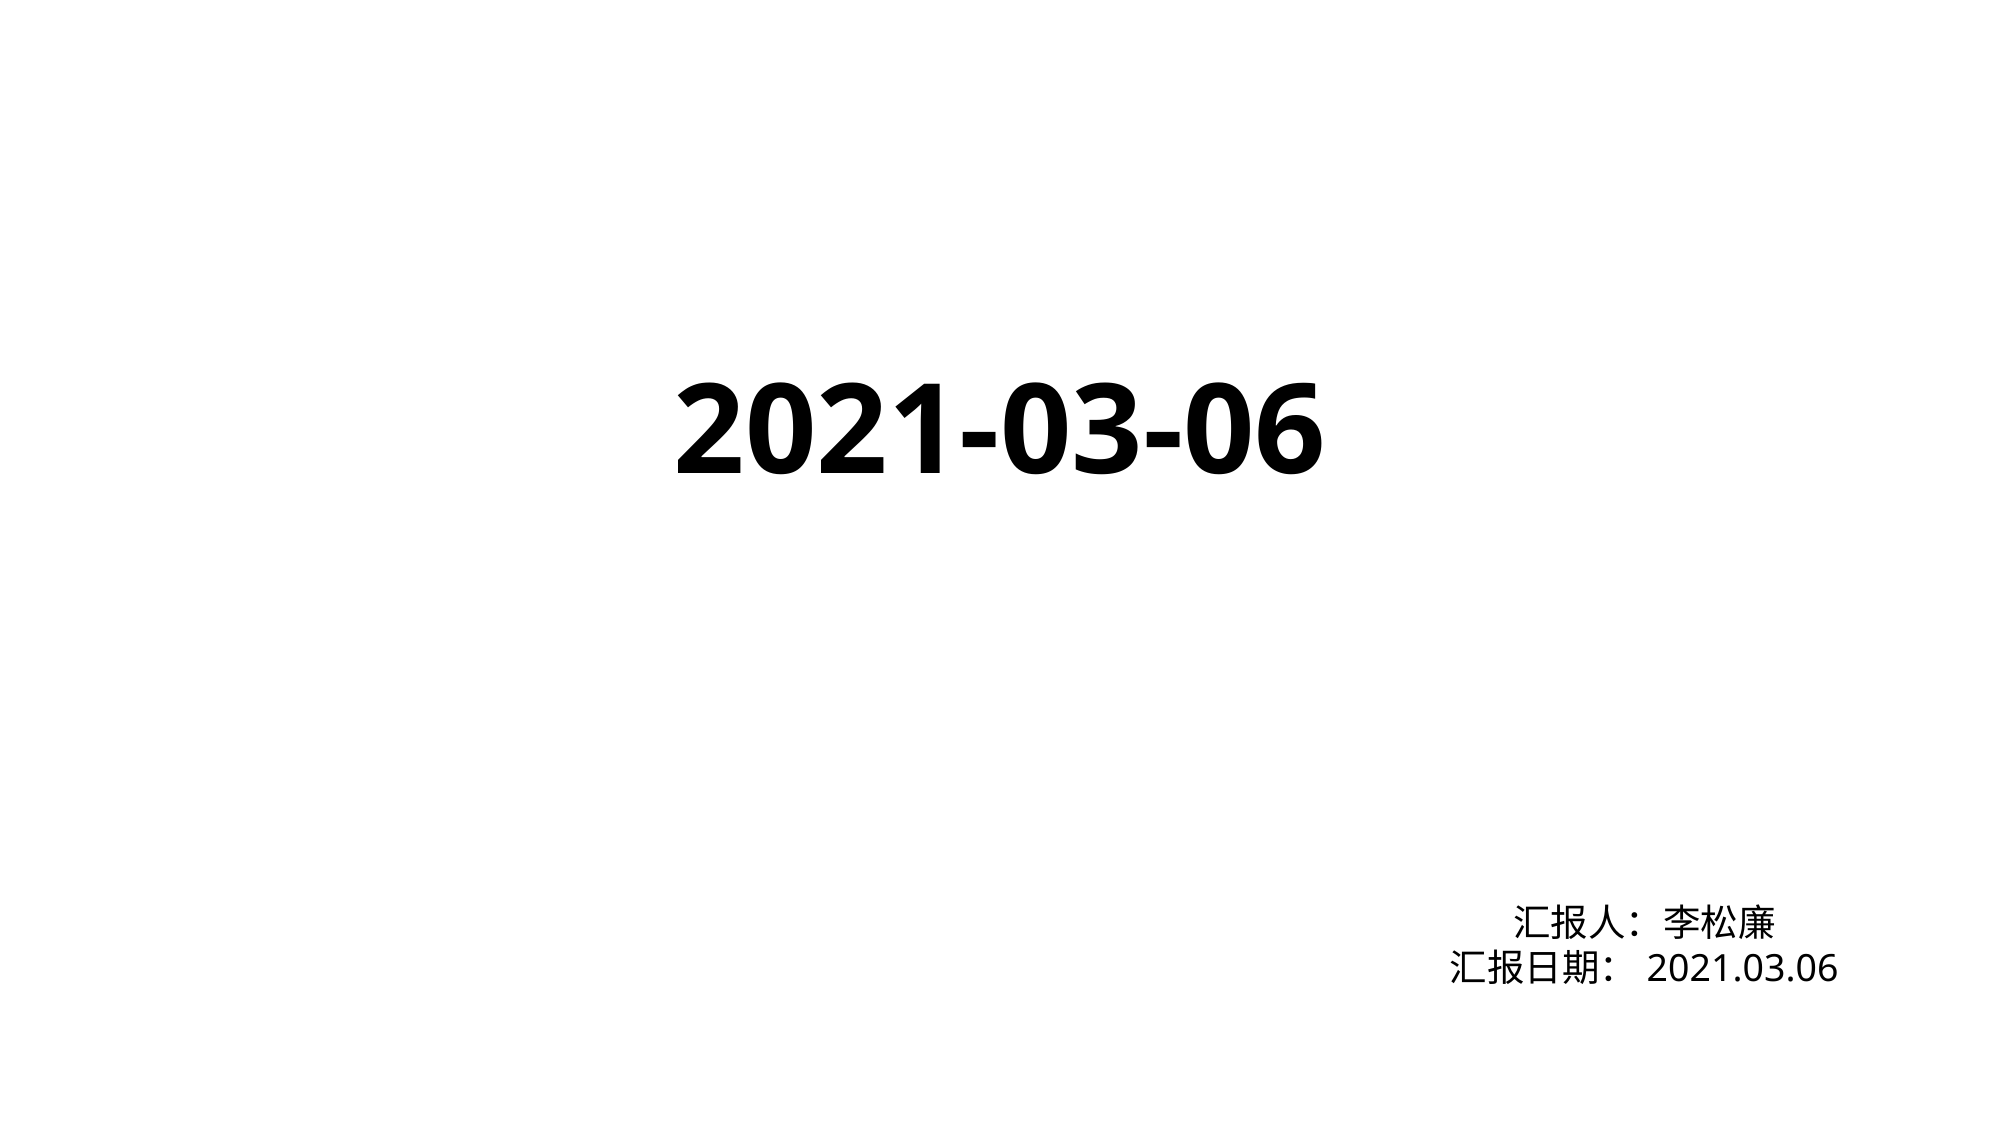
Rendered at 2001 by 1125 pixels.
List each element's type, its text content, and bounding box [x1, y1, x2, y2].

text_box 汇报人：李松廉 汇报日期：2021.03.06 [1405, 891, 1884, 997]
title 2021-03-06 [249, 116, 1750, 508]
